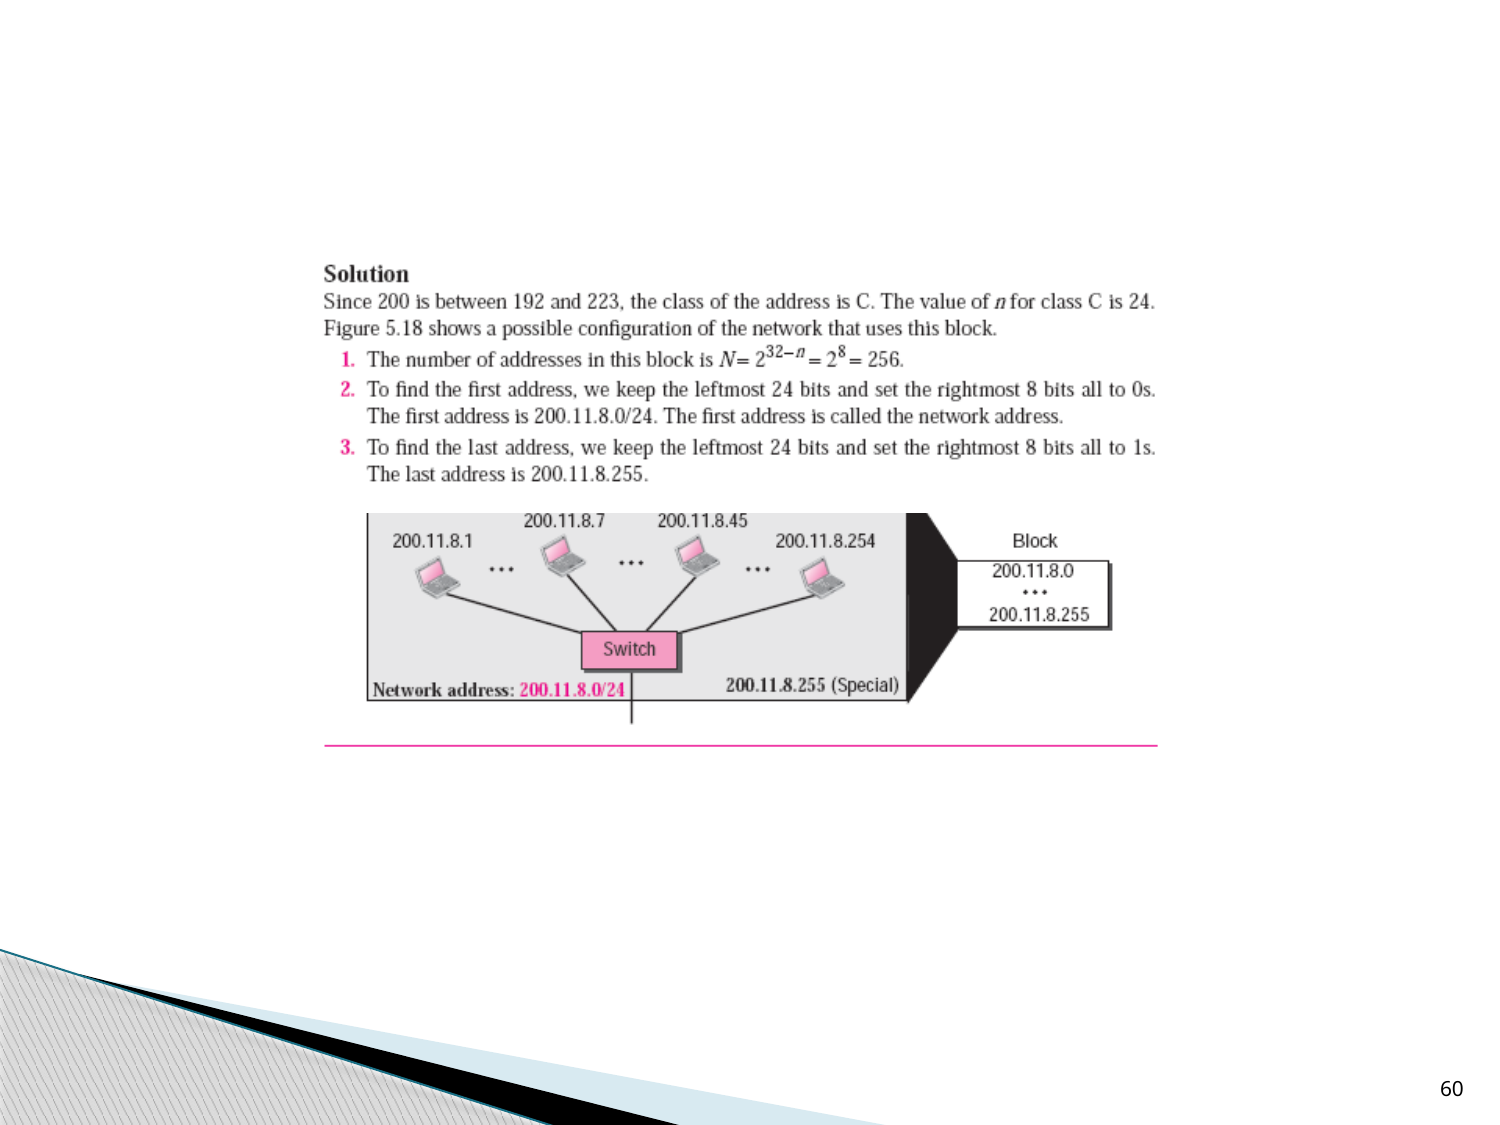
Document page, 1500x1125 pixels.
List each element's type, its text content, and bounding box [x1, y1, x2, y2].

slide_number 60 [1418, 1051, 1479, 1112]
picture [305, 240, 1194, 513]
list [316, 524, 1183, 772]
